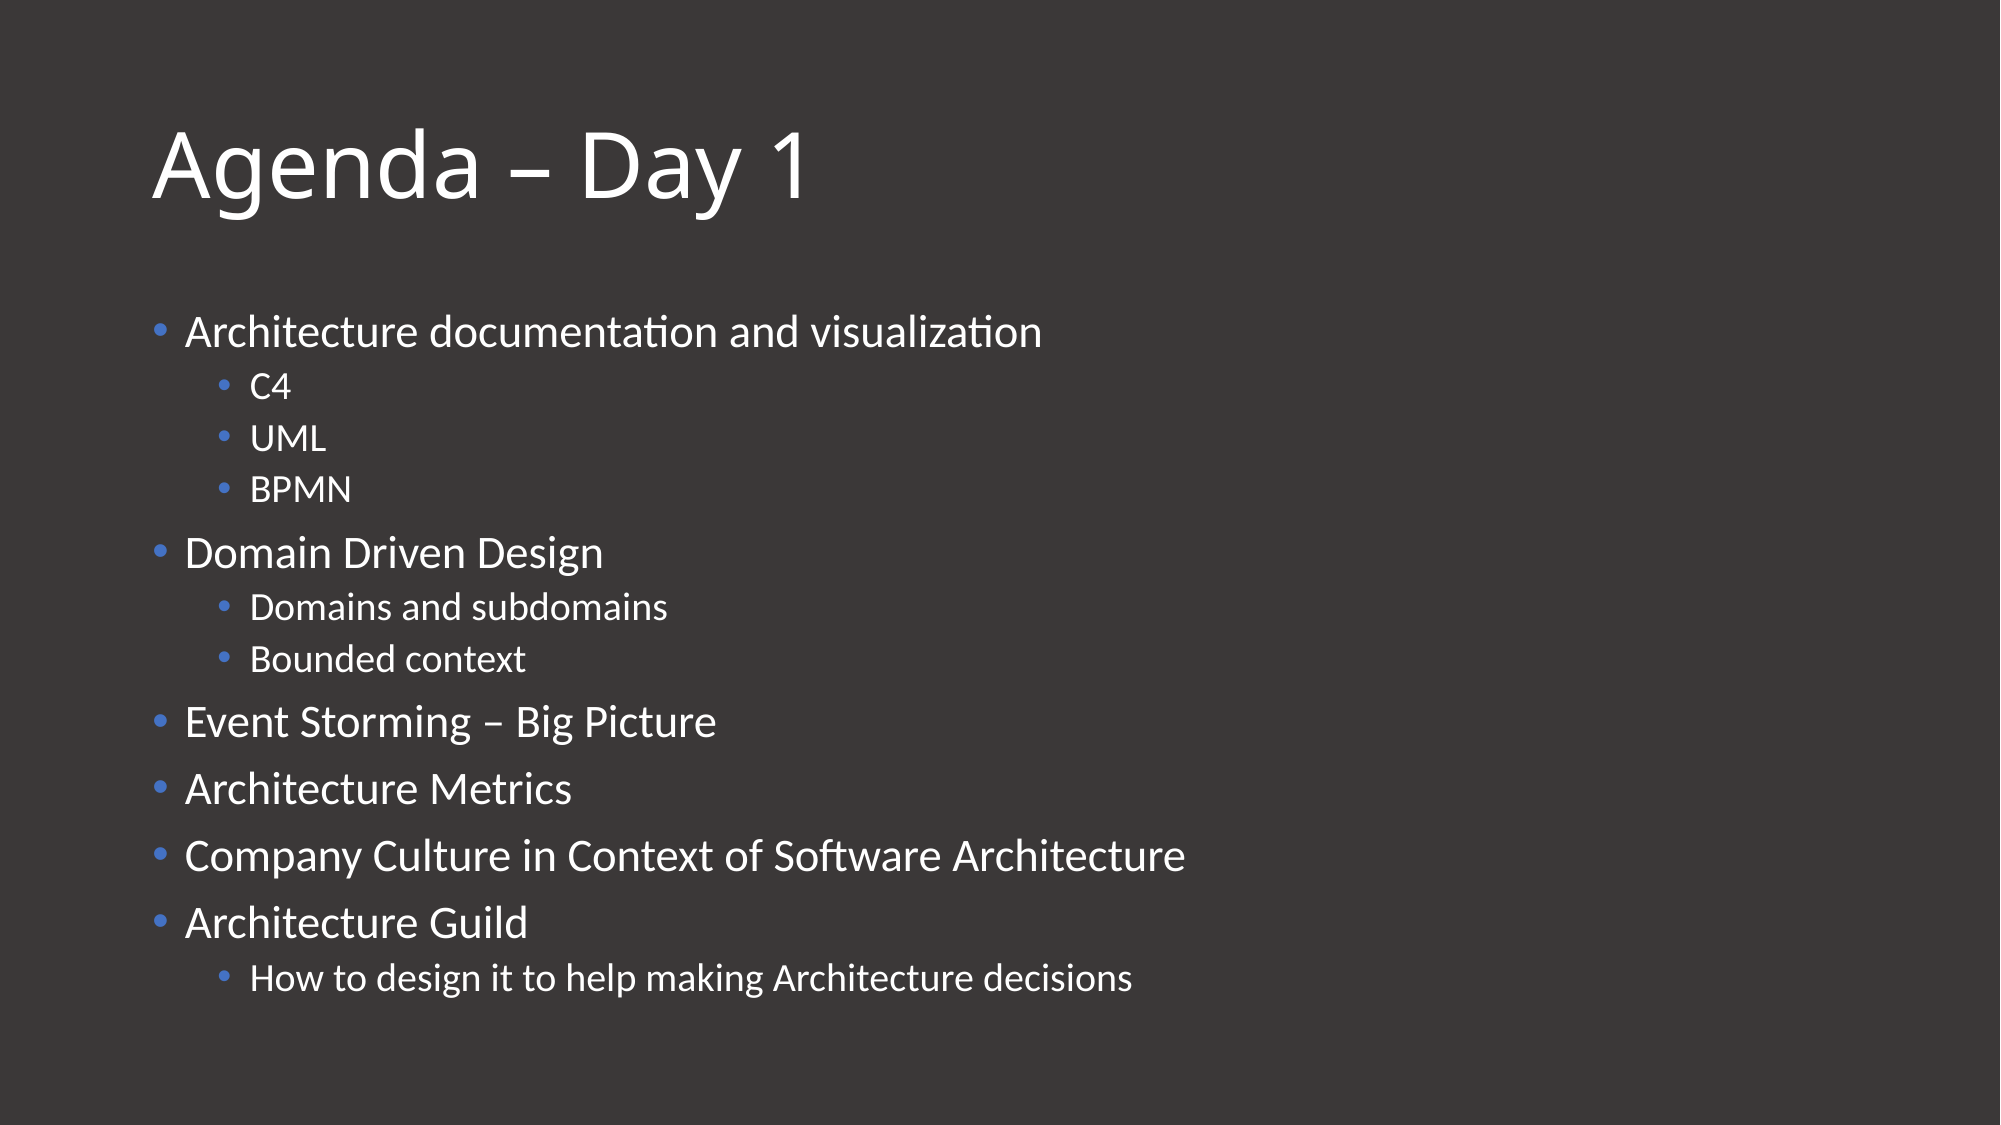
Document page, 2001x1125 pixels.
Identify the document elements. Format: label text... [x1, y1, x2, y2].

title Agenda – Day 1 [137, 59, 1863, 278]
list Architecture documentation and visualization C4 UML BPMN Domain Driven Design Domains and subdomains Bounded context Event Storming – Big Picture Architecture Metrics Company Culture in Context of Software Architecture Architecture Guild How to design it to help making Architecture decisions [137, 299, 1863, 1014]
